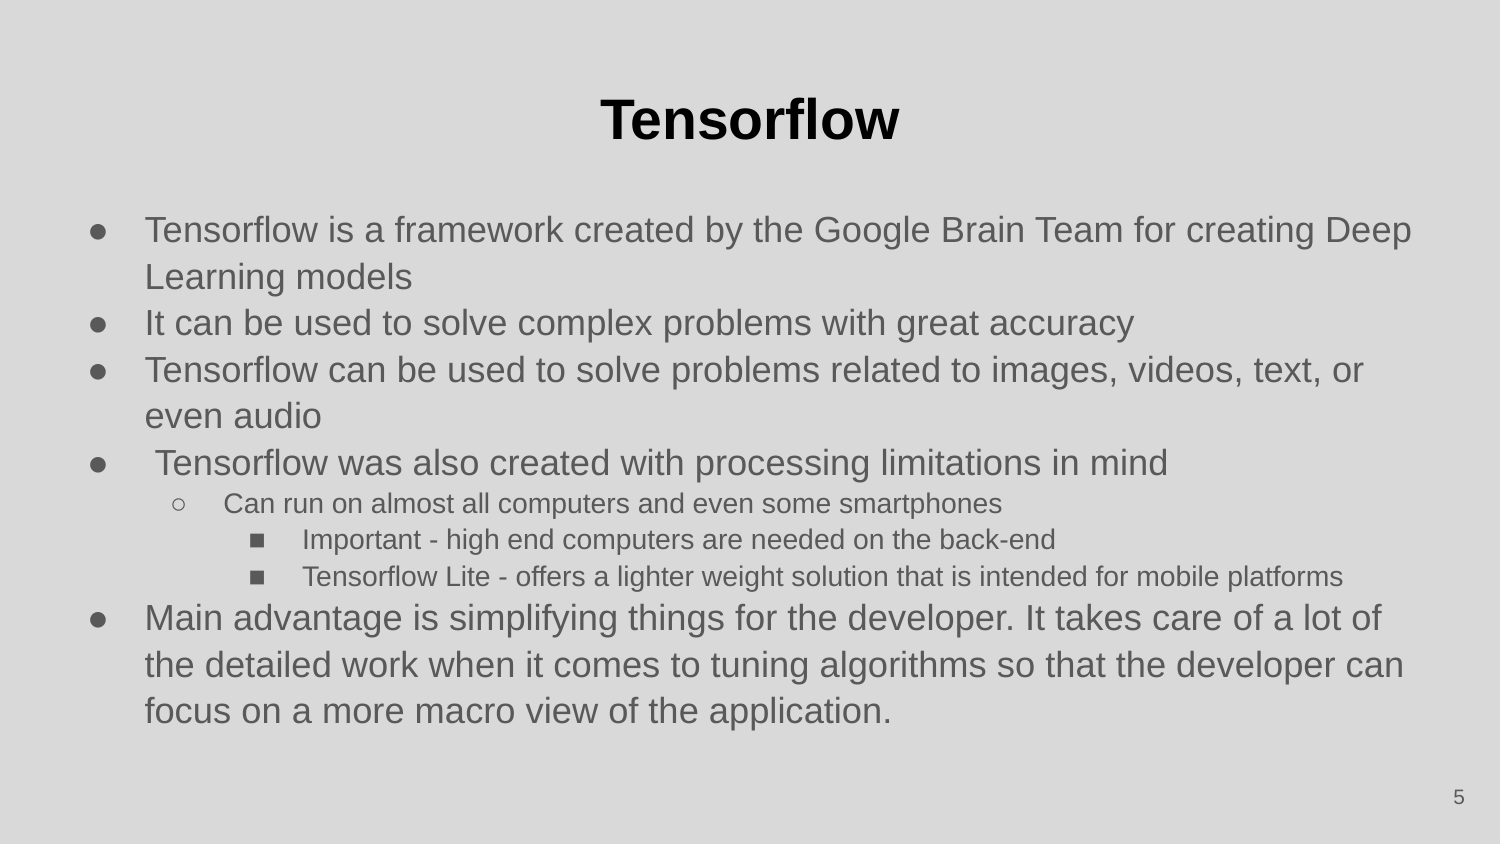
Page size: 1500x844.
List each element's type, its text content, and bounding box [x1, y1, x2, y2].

slide_number ‹#› [1389, 764, 1480, 830]
list Tensorflow is a framework created by the Google Brain Team for creating Deep Learning models It can be used to solve complex problems with great accuracy Tensorflow can be used to solve problems related to images, videos, text, or even audio Tensorflow was also created with processing limitations in mind Can run on almost all computers and even some smartphones Important - high end computers are needed on the back-end Tensorflow Lite - offers a lighter weight solution that is intended for mobile platforms Main advantage is simplifying things for the developer. It takes care of a lot of the detailed work when it comes to tuning algorithms so that the developer can focus on a more macro view of the application. [51, 189, 1449, 750]
title Tensorflow [51, 72, 1449, 167]
